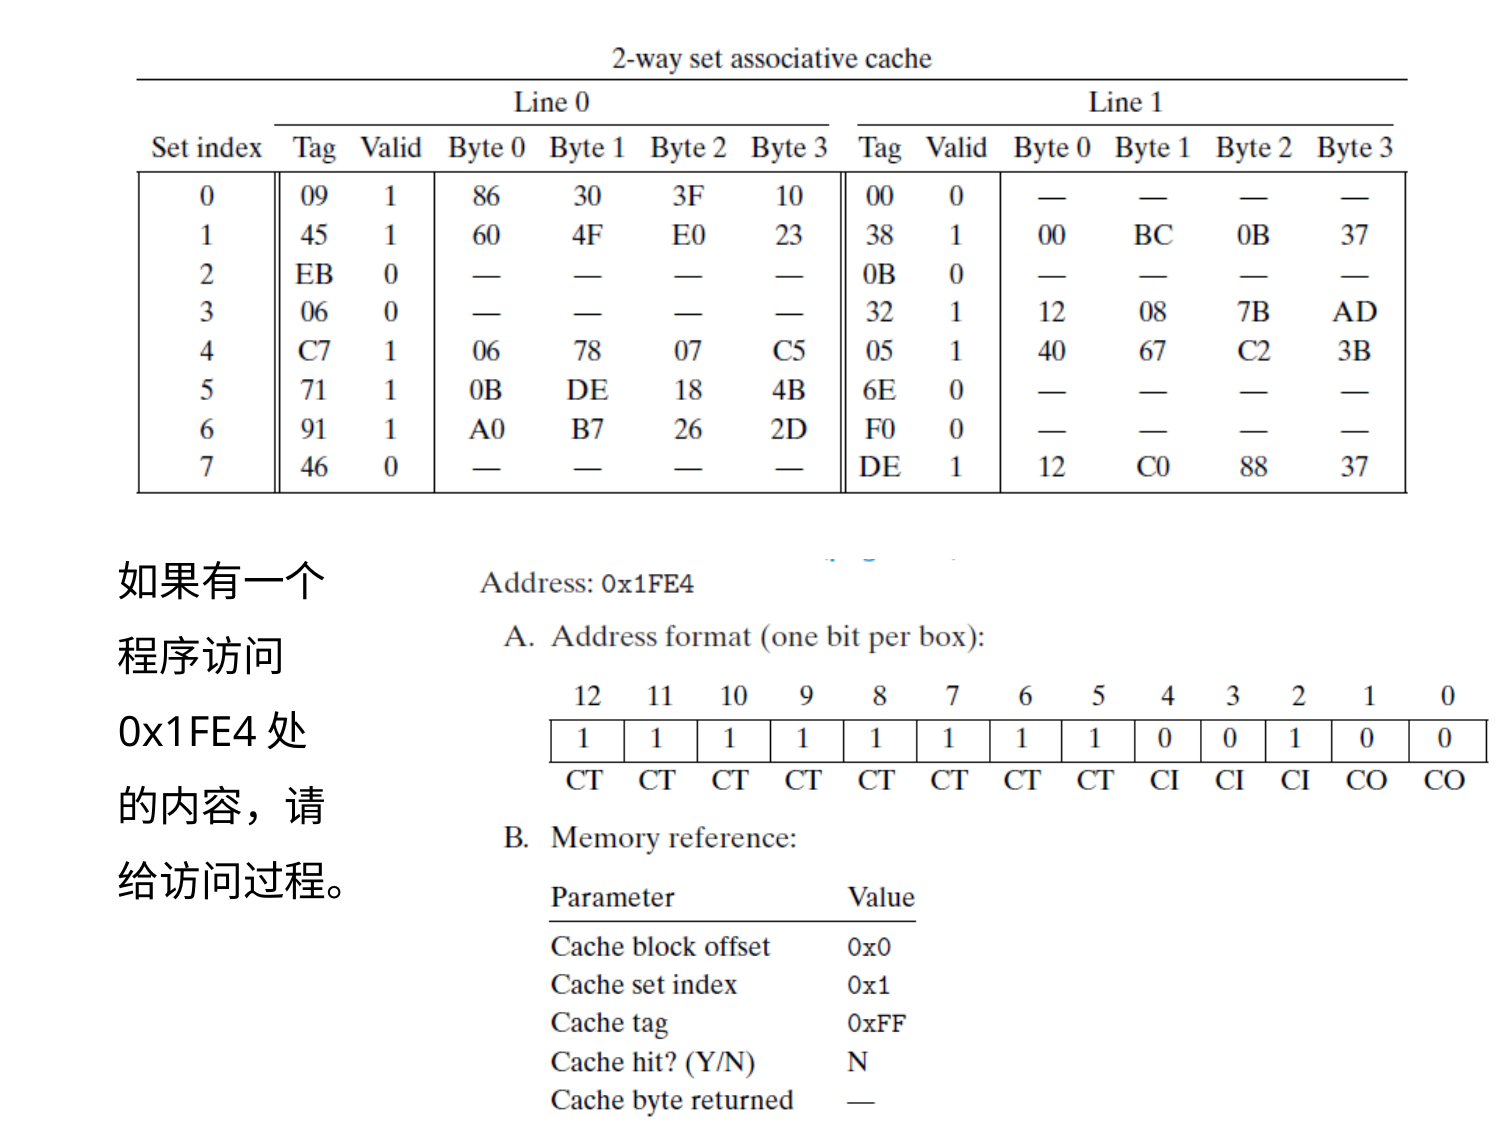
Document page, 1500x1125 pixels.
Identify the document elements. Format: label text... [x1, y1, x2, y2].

text_box 如果有一个程序访问0x1FE4处的内容，请给访问过程。 [103, 522, 352, 912]
picture [468, 559, 1500, 1125]
picture [104, 29, 1434, 508]
